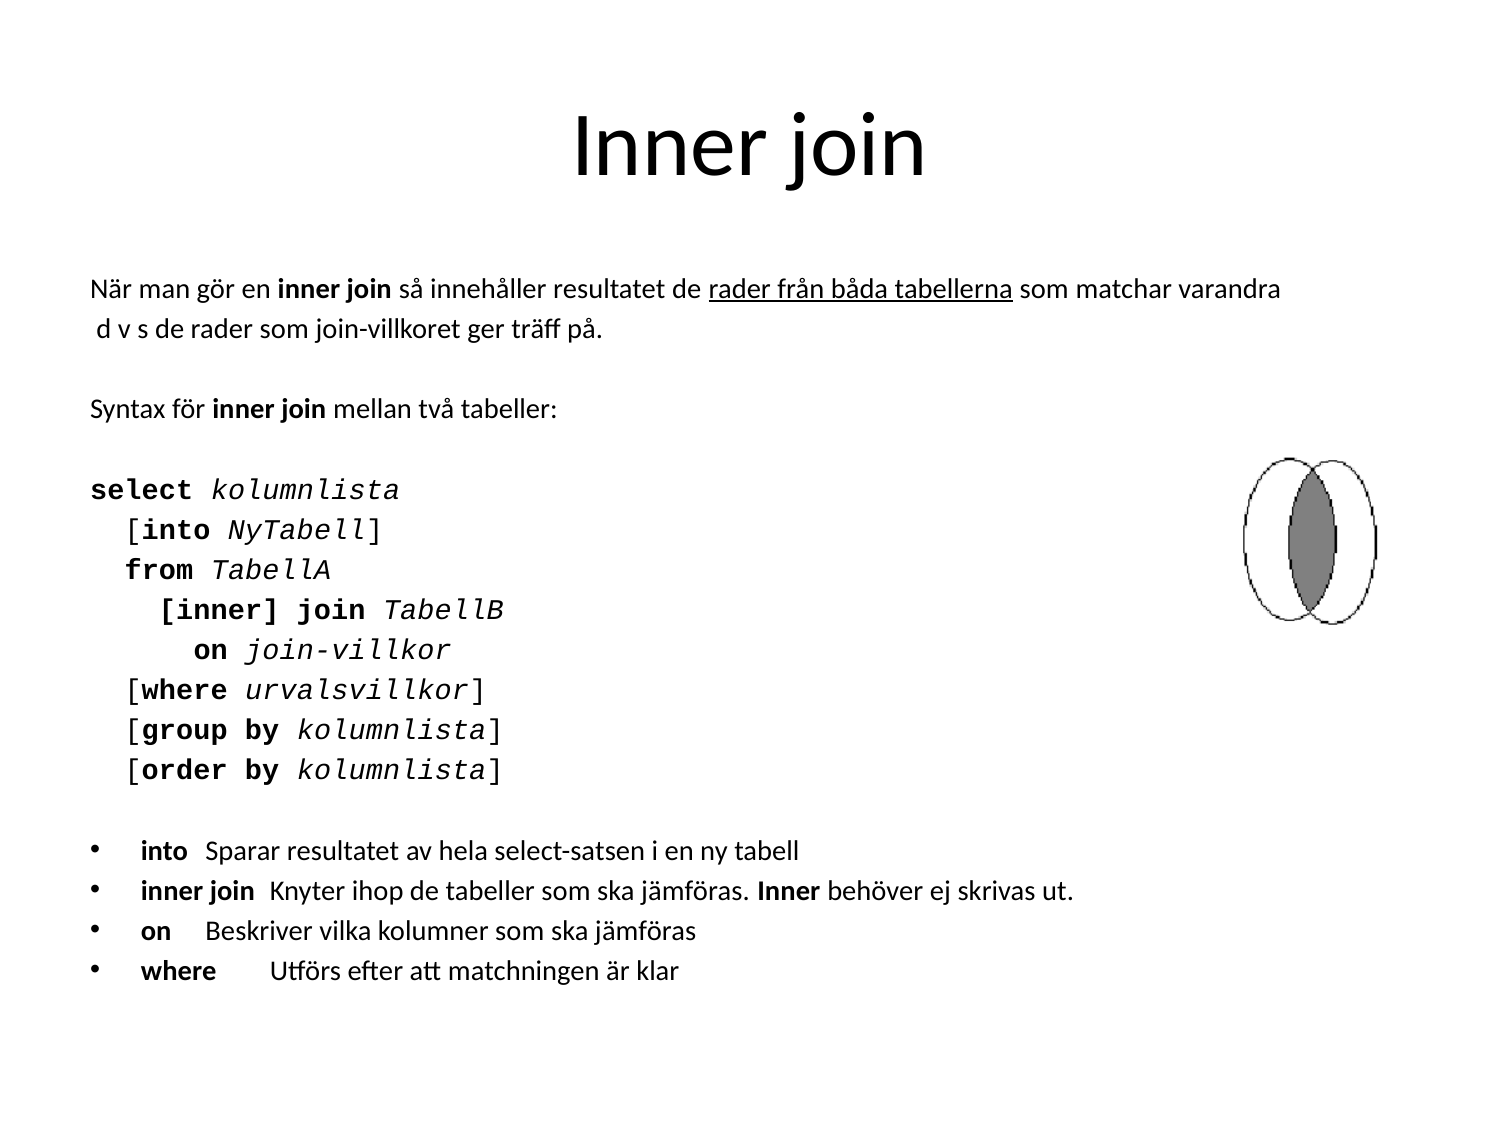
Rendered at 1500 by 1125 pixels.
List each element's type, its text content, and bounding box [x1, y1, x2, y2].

title Inner join [75, 45, 1425, 233]
list När man gör en inner join så innehåller resultatet de rader från båda tabellerna som matchar varandra d v s de rader som join-villkoret ger träff på. Syntax för inner join mellan två tabeller: select kolumnlista [into NyTabell] from TabellA [inner] join TabellB on join-villkor [where urvalsvillkor] [group by kolumnlista] [order by kolumnlista] into Sparar resultatet av hela select-satsen i en ny tabell inner join Knyter ihop de tabeller som ska jämföras. Inner behöver ej skrivas ut. on Beskriver vilka kolumner som ska jämföras where Utförs efter att matchningen är klar [75, 262, 1425, 1005]
picture [548, 444, 1416, 665]
